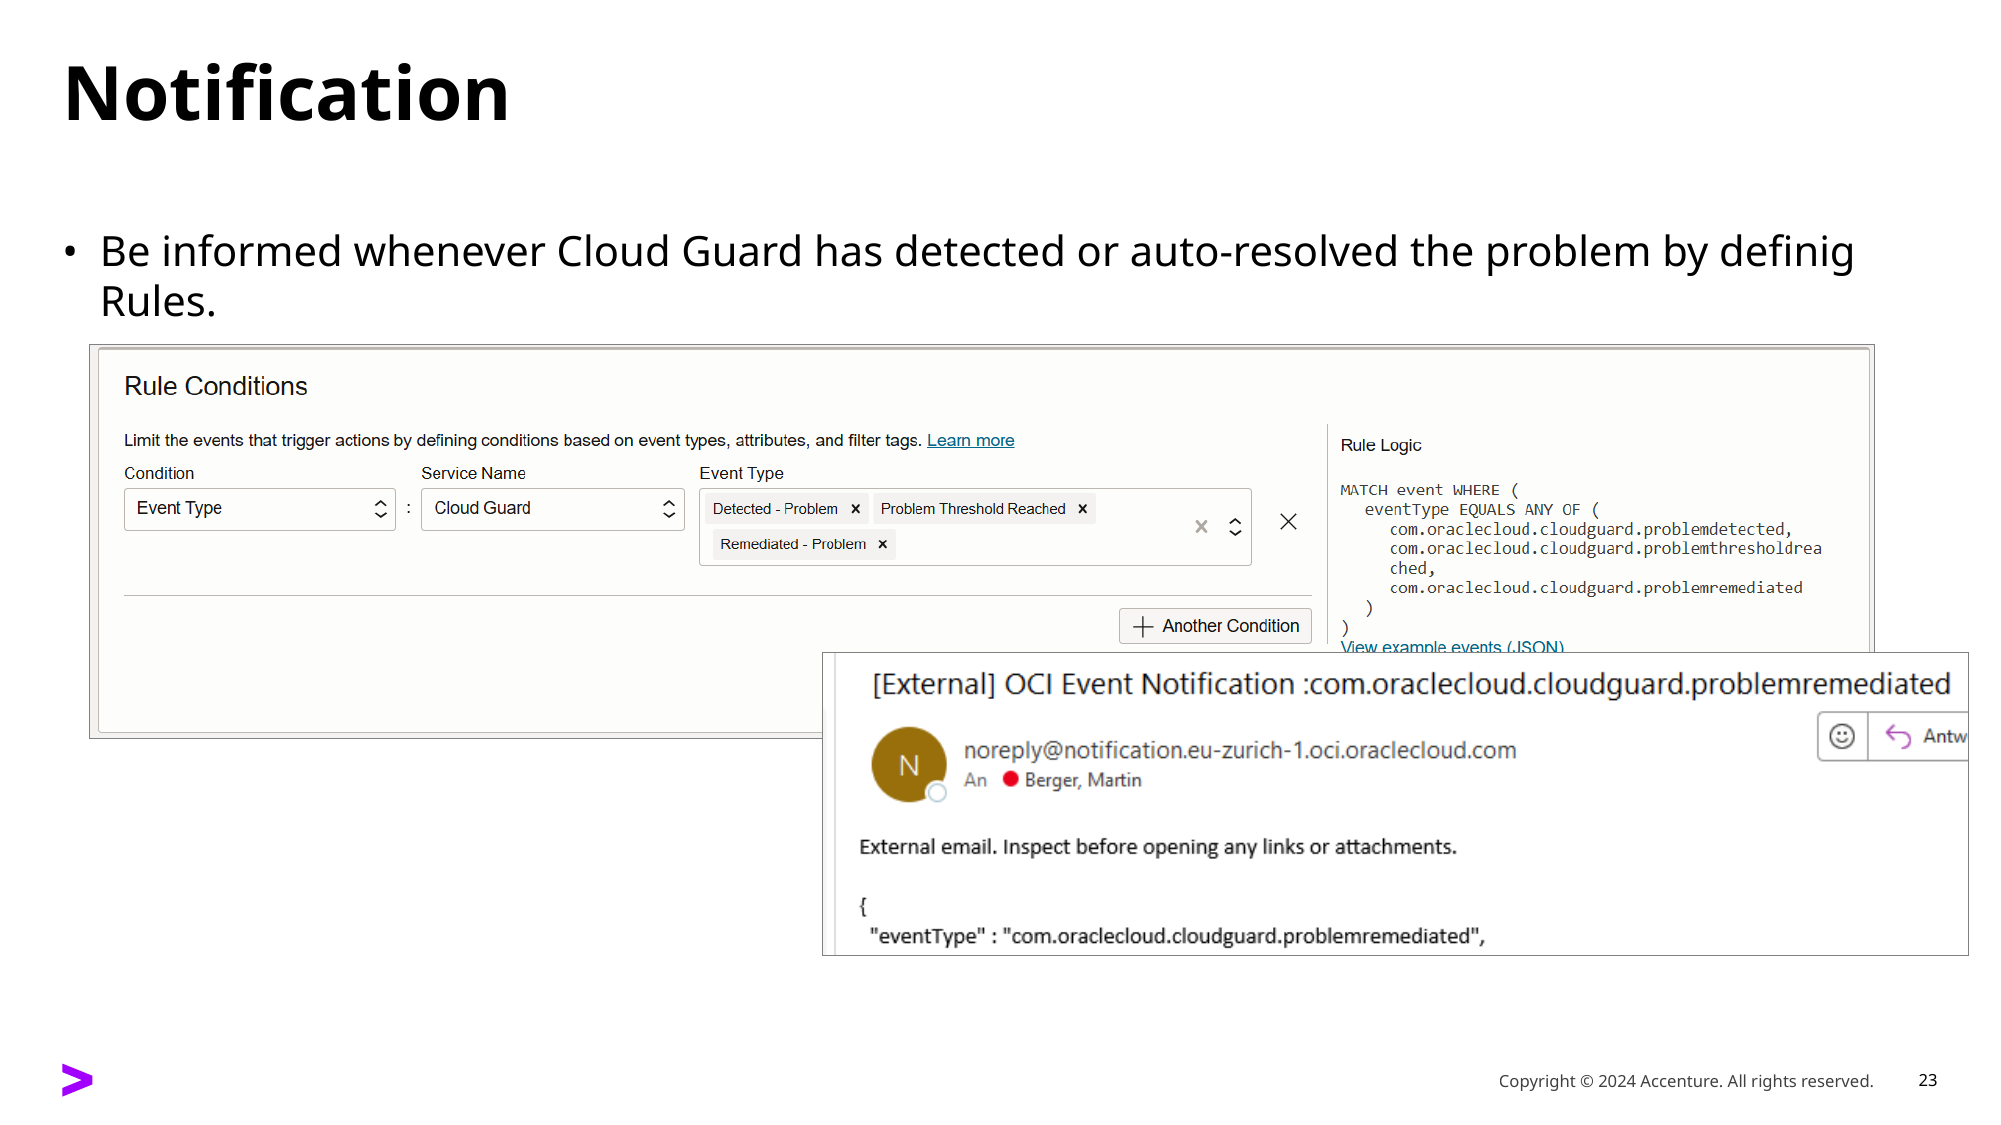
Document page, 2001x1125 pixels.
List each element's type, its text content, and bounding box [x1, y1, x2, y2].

slide_number 23 [1883, 1064, 1938, 1098]
title Notification [62, 62, 1938, 224]
picture [89, 344, 1969, 956]
list Be informed whenever Cloud Guard has detected or auto-resolved the problem by definig Rules. [62, 224, 1938, 1036]
footer Copyright © 2024 Accenture. All rights reserved. [1200, 1064, 1875, 1097]
